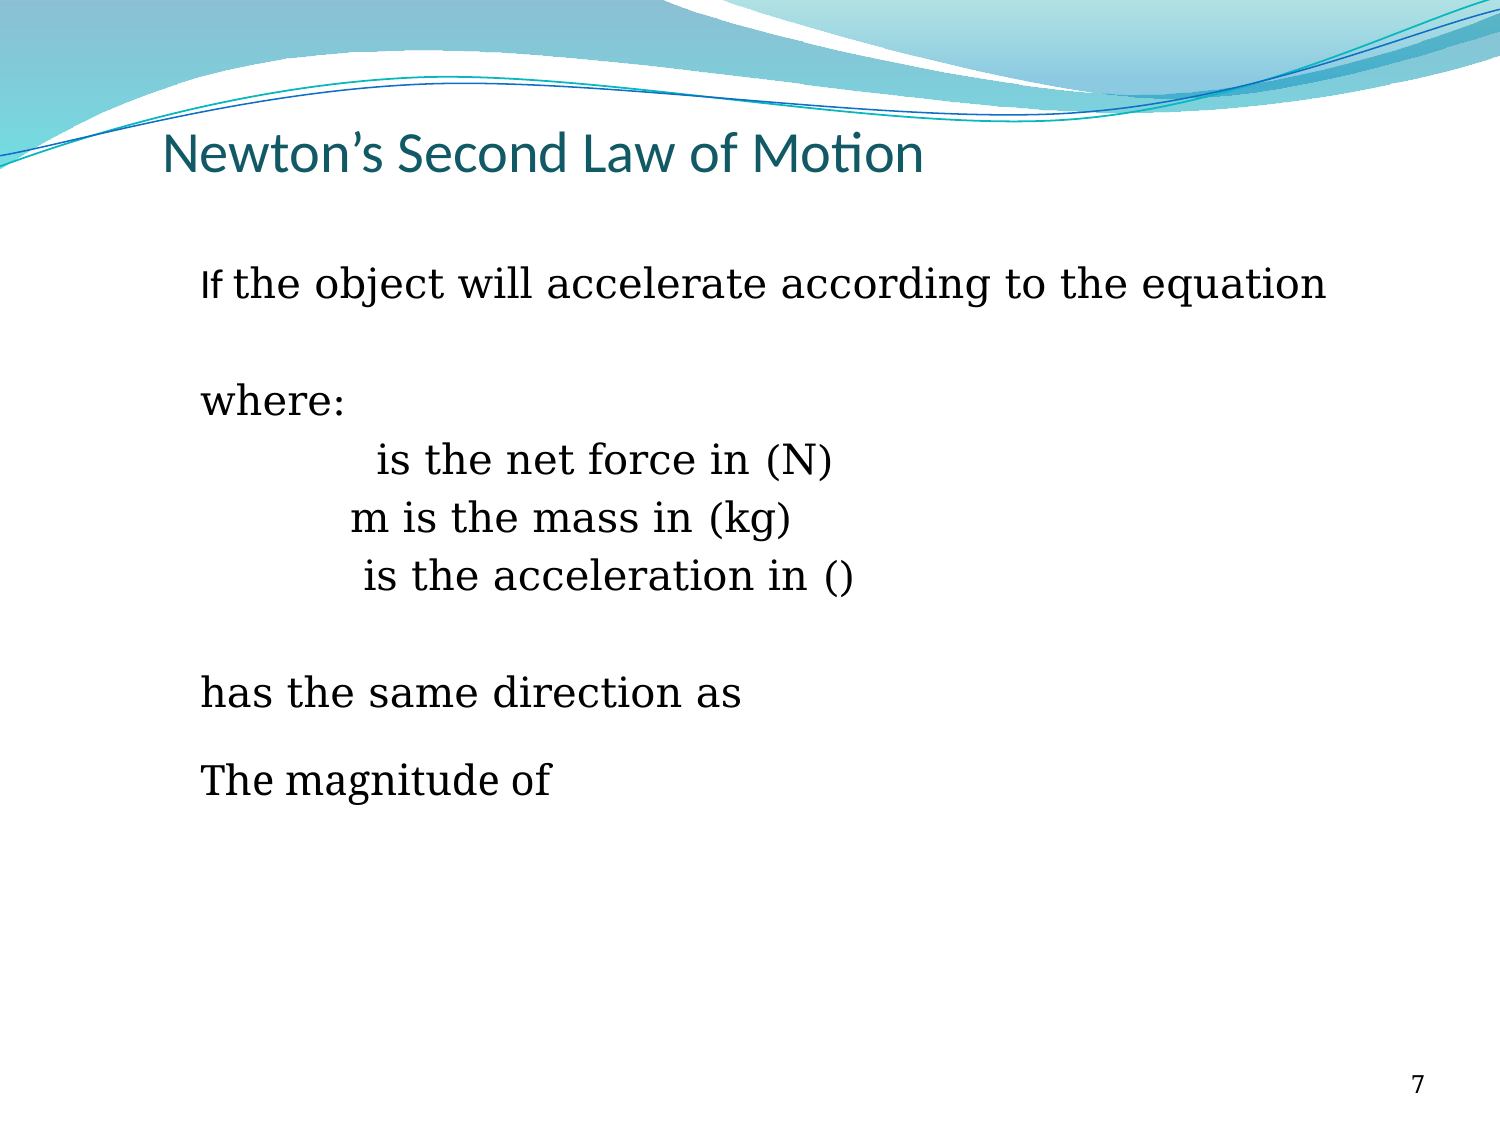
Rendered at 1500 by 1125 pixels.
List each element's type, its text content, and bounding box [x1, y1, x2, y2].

slide_number 7 [1299, 1042, 1425, 1103]
text_box Newton’s Second Law of Motion [147, 107, 1385, 192]
